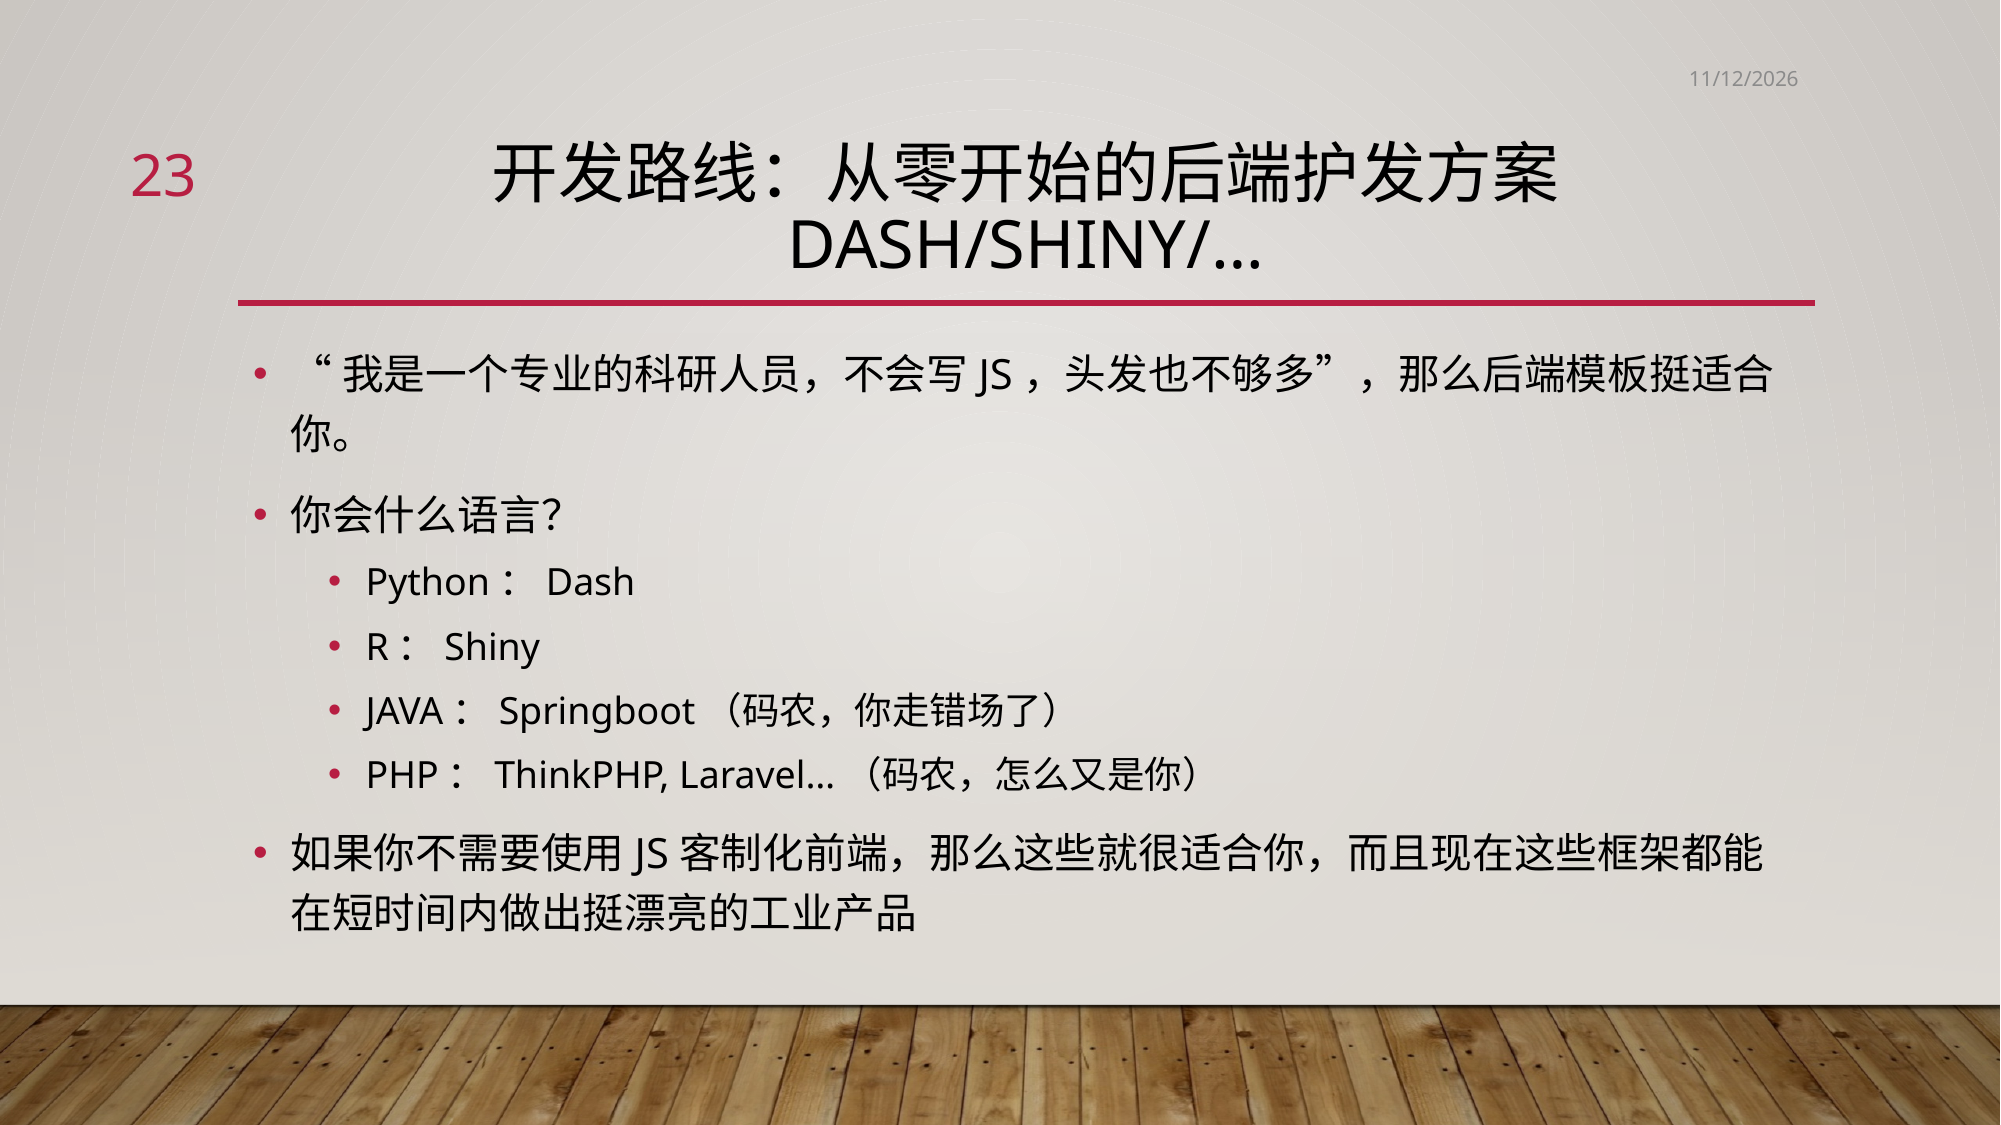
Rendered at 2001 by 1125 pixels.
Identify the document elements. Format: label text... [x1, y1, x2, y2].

list “我是一个专业的科研人员，不会写JS，头发也不够多”，那么后端模板挺适合你。 你会什么语言？ Python：Dash R：Shiny JAVA：Springboot（码农，你走错场了） PHP：ThinkPHP, Laravel…（码农，怎么又是你） 如果你不需要使用JS客制化前端，那么这些就很适合你，而且现在这些框架都能在短时间内做出挺漂亮的工业产品 [238, 330, 1814, 897]
slide_number 23 [78, 131, 212, 214]
title 开发路线：从零开始的后端护发方案 Dash/shiny/… [238, 131, 1814, 305]
picture [0, 1005, 2000, 1125]
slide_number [1239, 54, 1814, 105]
